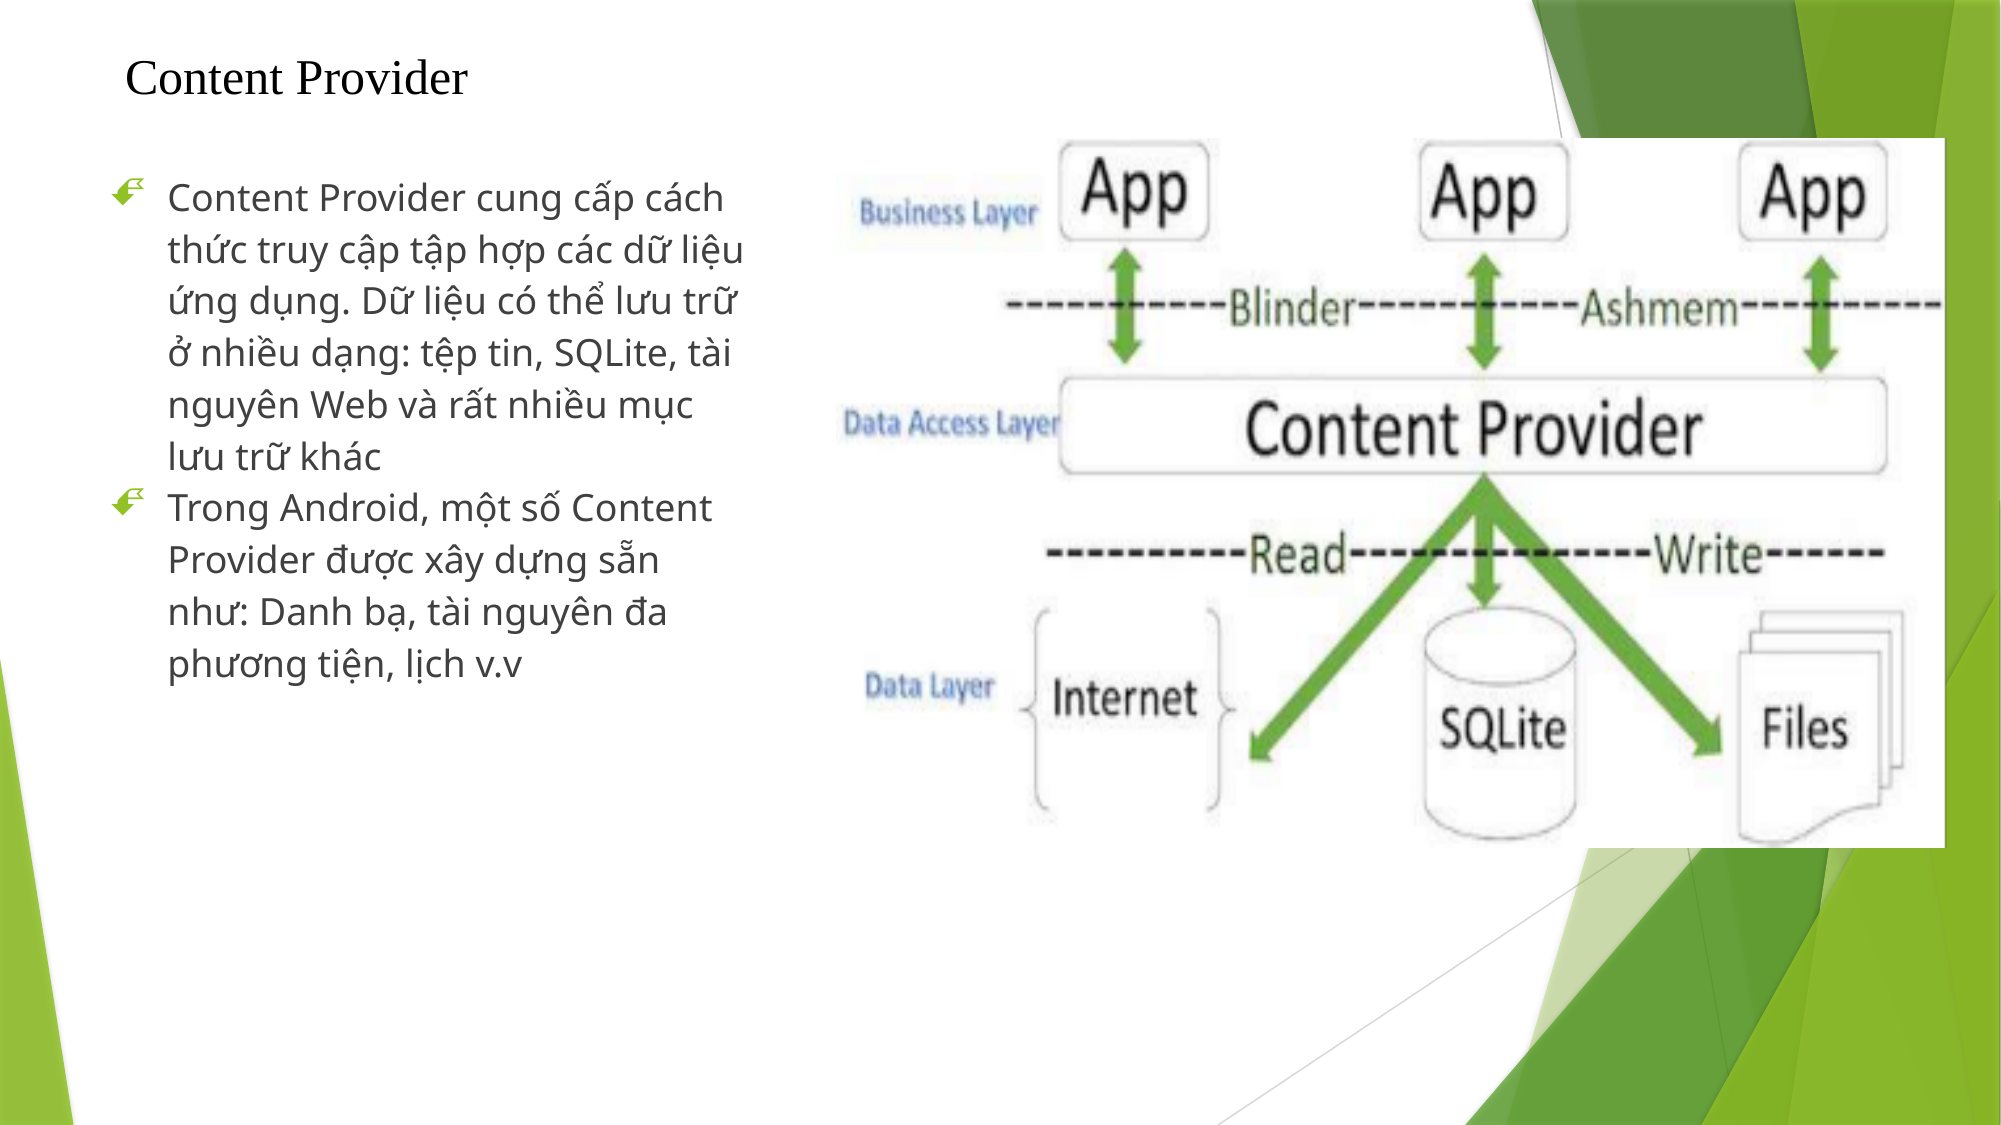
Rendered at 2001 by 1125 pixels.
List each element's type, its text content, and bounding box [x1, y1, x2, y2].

picture [836, 137, 1949, 848]
text_box Content Provider cung cấp cách thức truy cập tập hợp các dữ liệu ứng dụng. Dữ liệu có thể lưu trữ ở nhiều dạng: tệp tin, SQLite, tài nguyên Web và rất nhiều mục lưu trữ khác Trong Android, một số Content Provider được xây dựng sẵn như: Danh bạ, tài nguyên đa phương tiện, lịch v.v [77, 152, 761, 795]
text_box Content Provider [110, 37, 484, 113]
